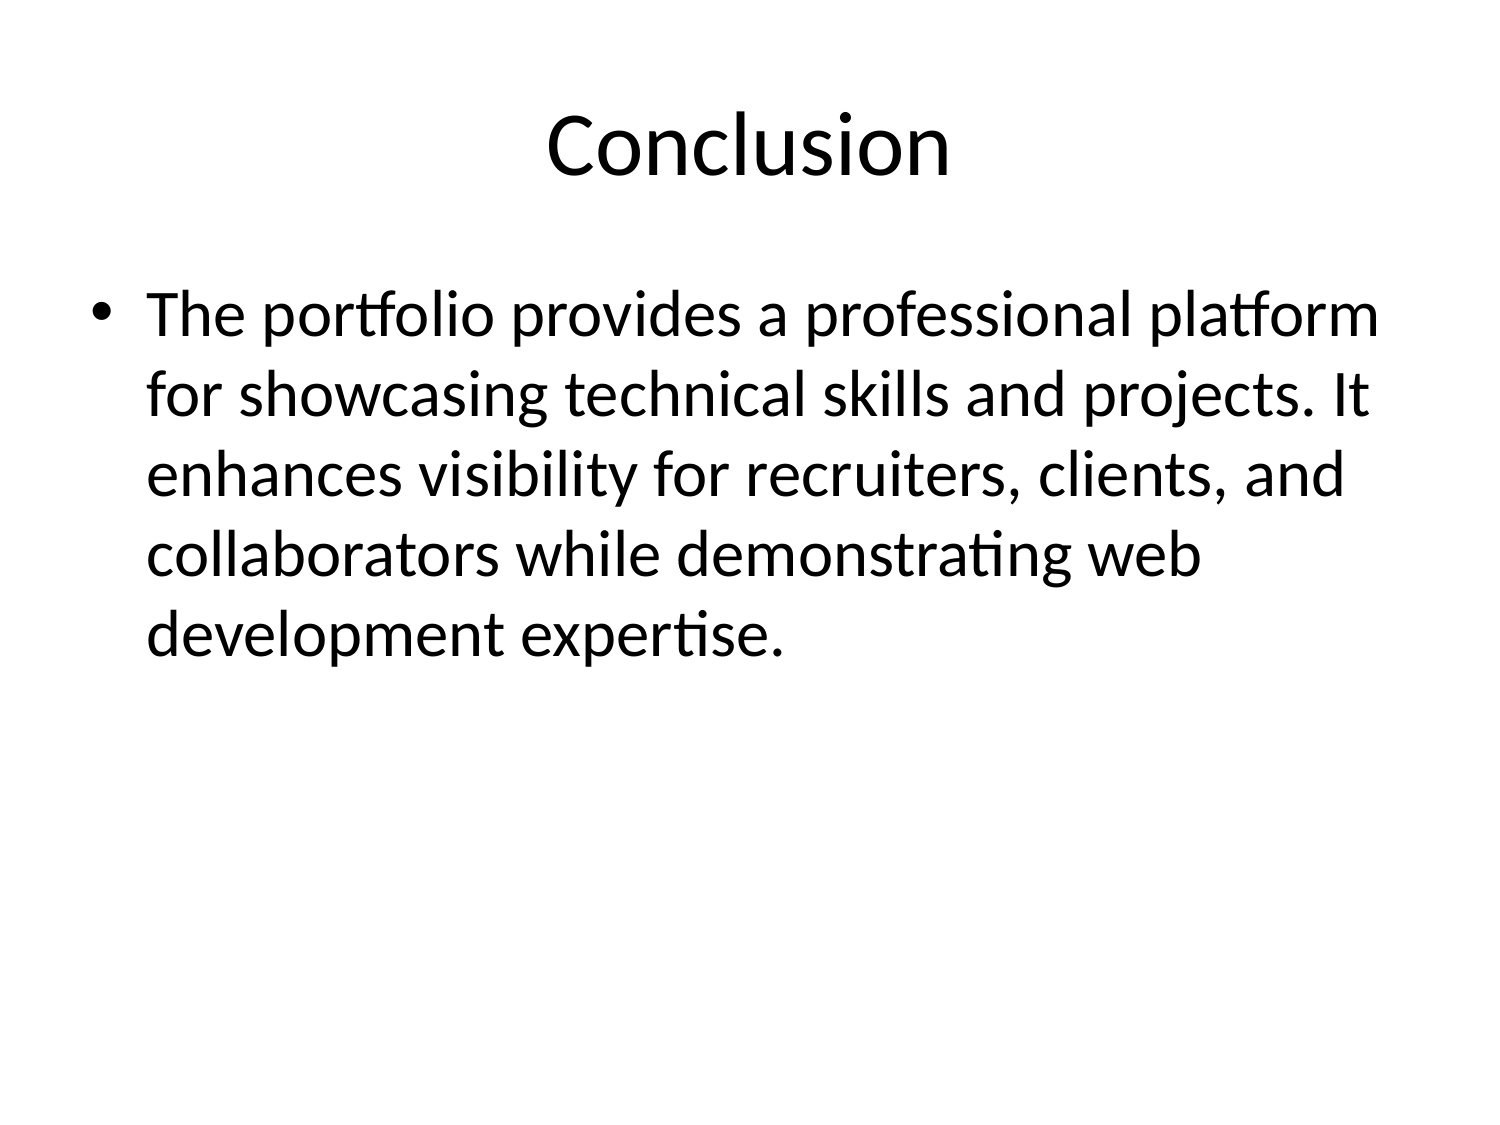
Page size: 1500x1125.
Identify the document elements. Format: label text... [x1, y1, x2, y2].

title Conclusion [74, 44, 1426, 234]
list The portfolio provides a professional platform for showcasing technical skills and projects. It enhances visibility for recruiters, clients, and collaborators while demonstrating web development expertise. [74, 261, 1426, 1006]
